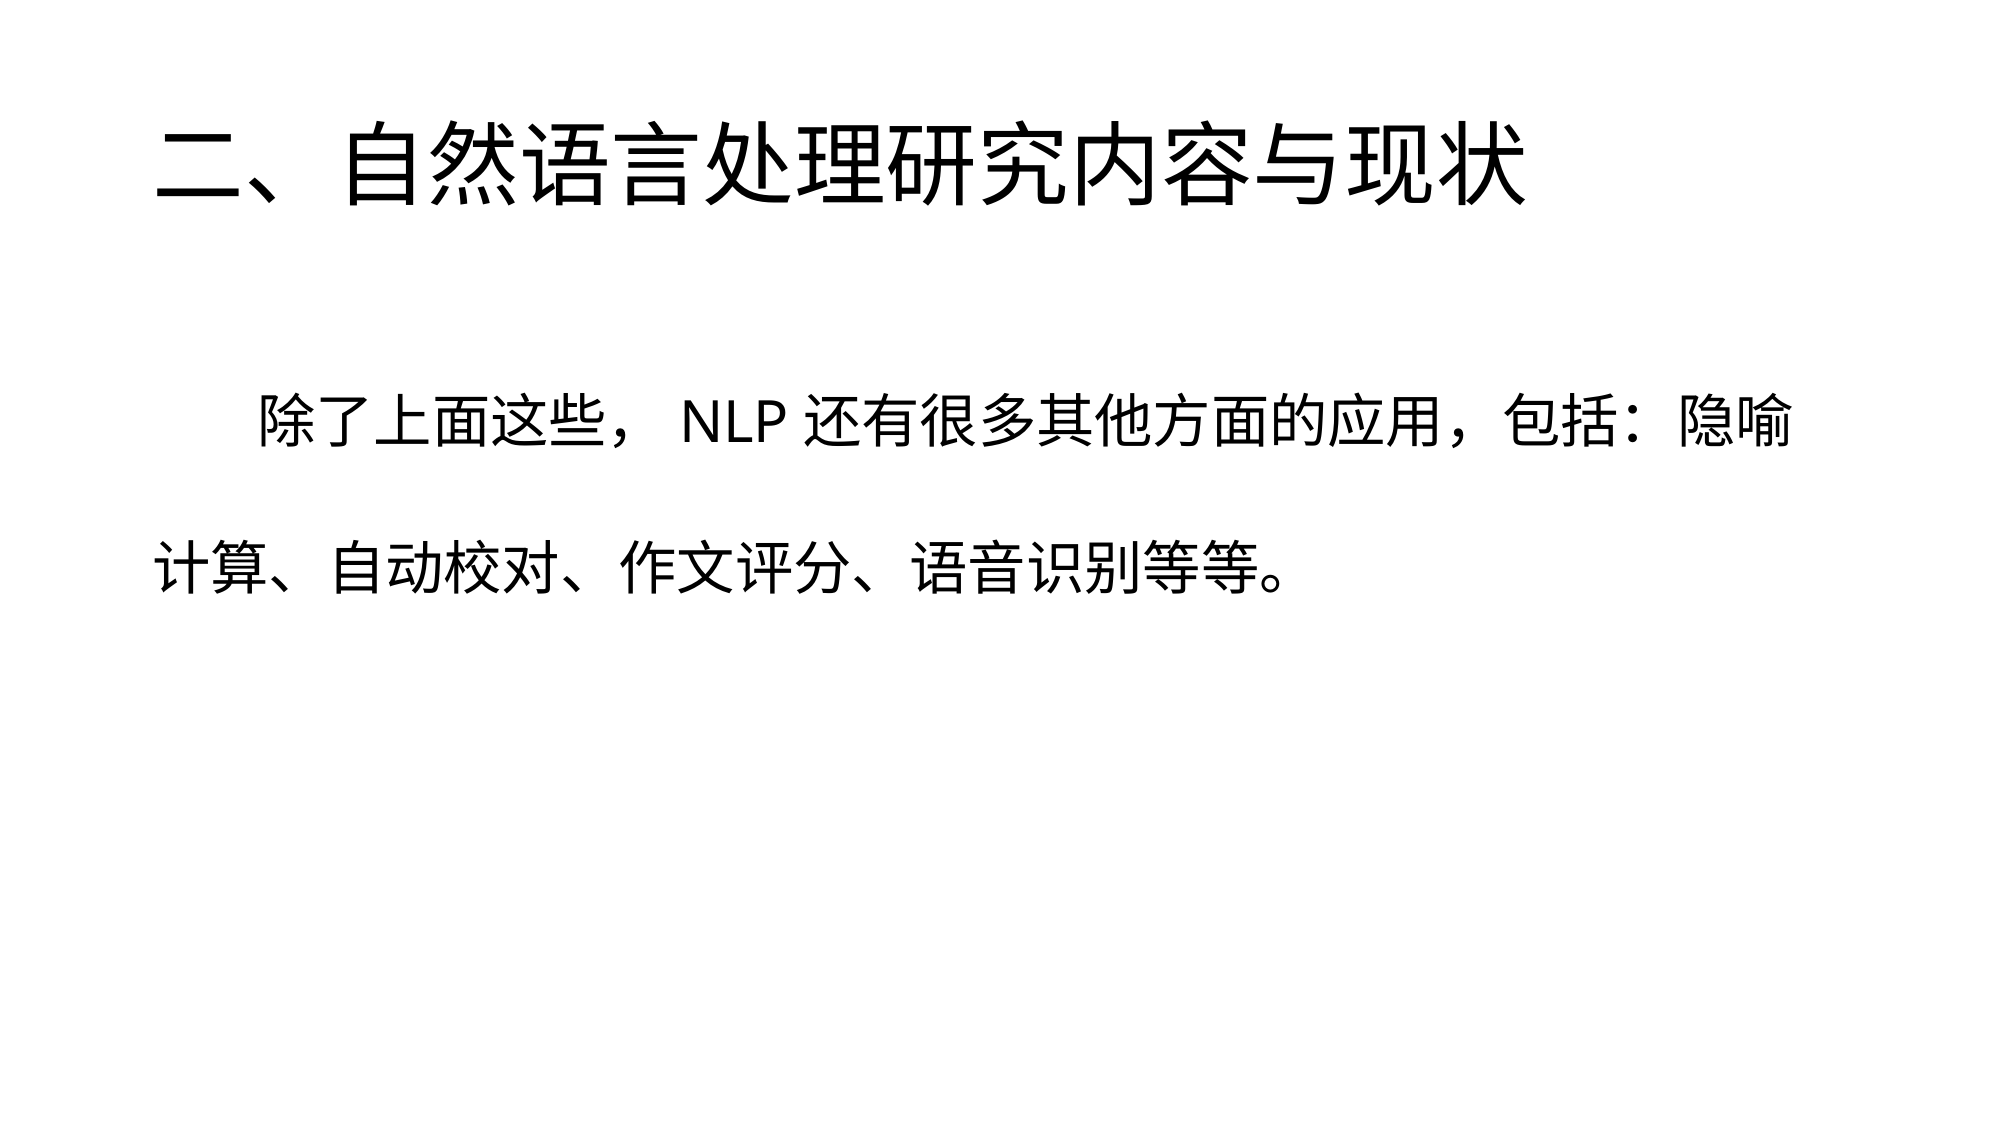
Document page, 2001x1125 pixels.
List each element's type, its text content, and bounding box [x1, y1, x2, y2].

list 除了上面这些，NLP还有很多其他方面的应用，包括：隐喻计算、自动校对、作文评分、语音识别等等。 [137, 299, 1863, 1014]
title 二、自然语言处理研究内容与现状 [137, 59, 1863, 278]
